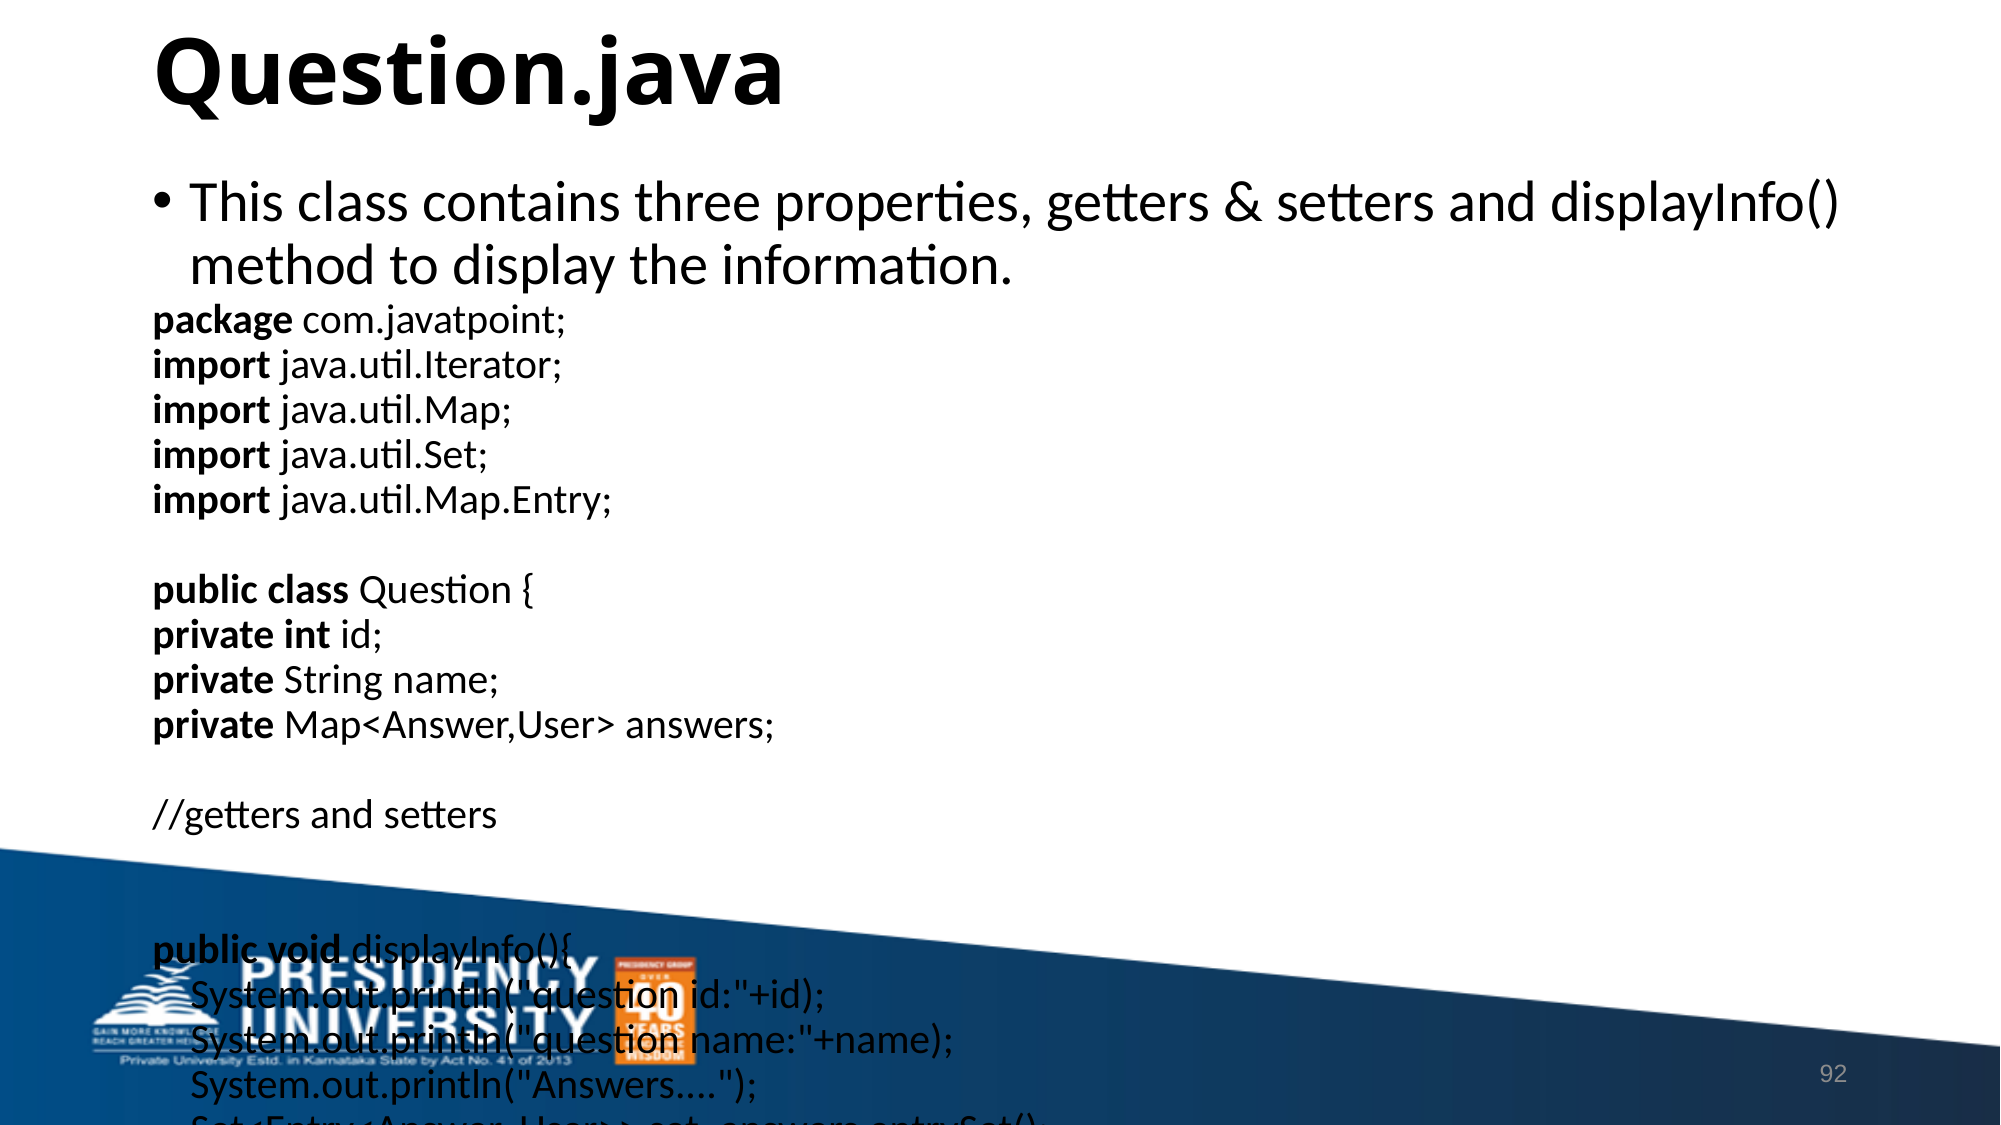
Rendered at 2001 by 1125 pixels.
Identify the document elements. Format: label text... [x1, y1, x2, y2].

title Question.java [137, 59, 1863, 164]
slide_number 92 [1412, 1042, 1863, 1103]
list This class contains three properties, getters & setters and displayInfo() method to display the information. package com.javatpoint; import java.util.Iterator; import java.util.Map; import java.util.Set; import java.util.Map.Entry; public class Question { private int id; private String name; private Map<Answer,User> answers; //getters and setters public void displayInfo(){ System.out.println("question id:"+id); System.out.println("question name:"+name); System.out.println("Answers...."); Set<Entry<Answer, User>> set=answers.entrySet(); Iterator<Entry<Answer, User>> itr=set.iterator(); while(itr.hasNext()){ Entry<Answer, User> entry=itr.next(); Answer ans=entry.getKey(); User user=entry.getValue(); System.out.println("Answer Information:"); System.out.println(ans); System.out.println("Posted By:"); System.out.println(user); } } } [137, 164, 1863, 1014]
picture [0, 845, 2000, 1125]
